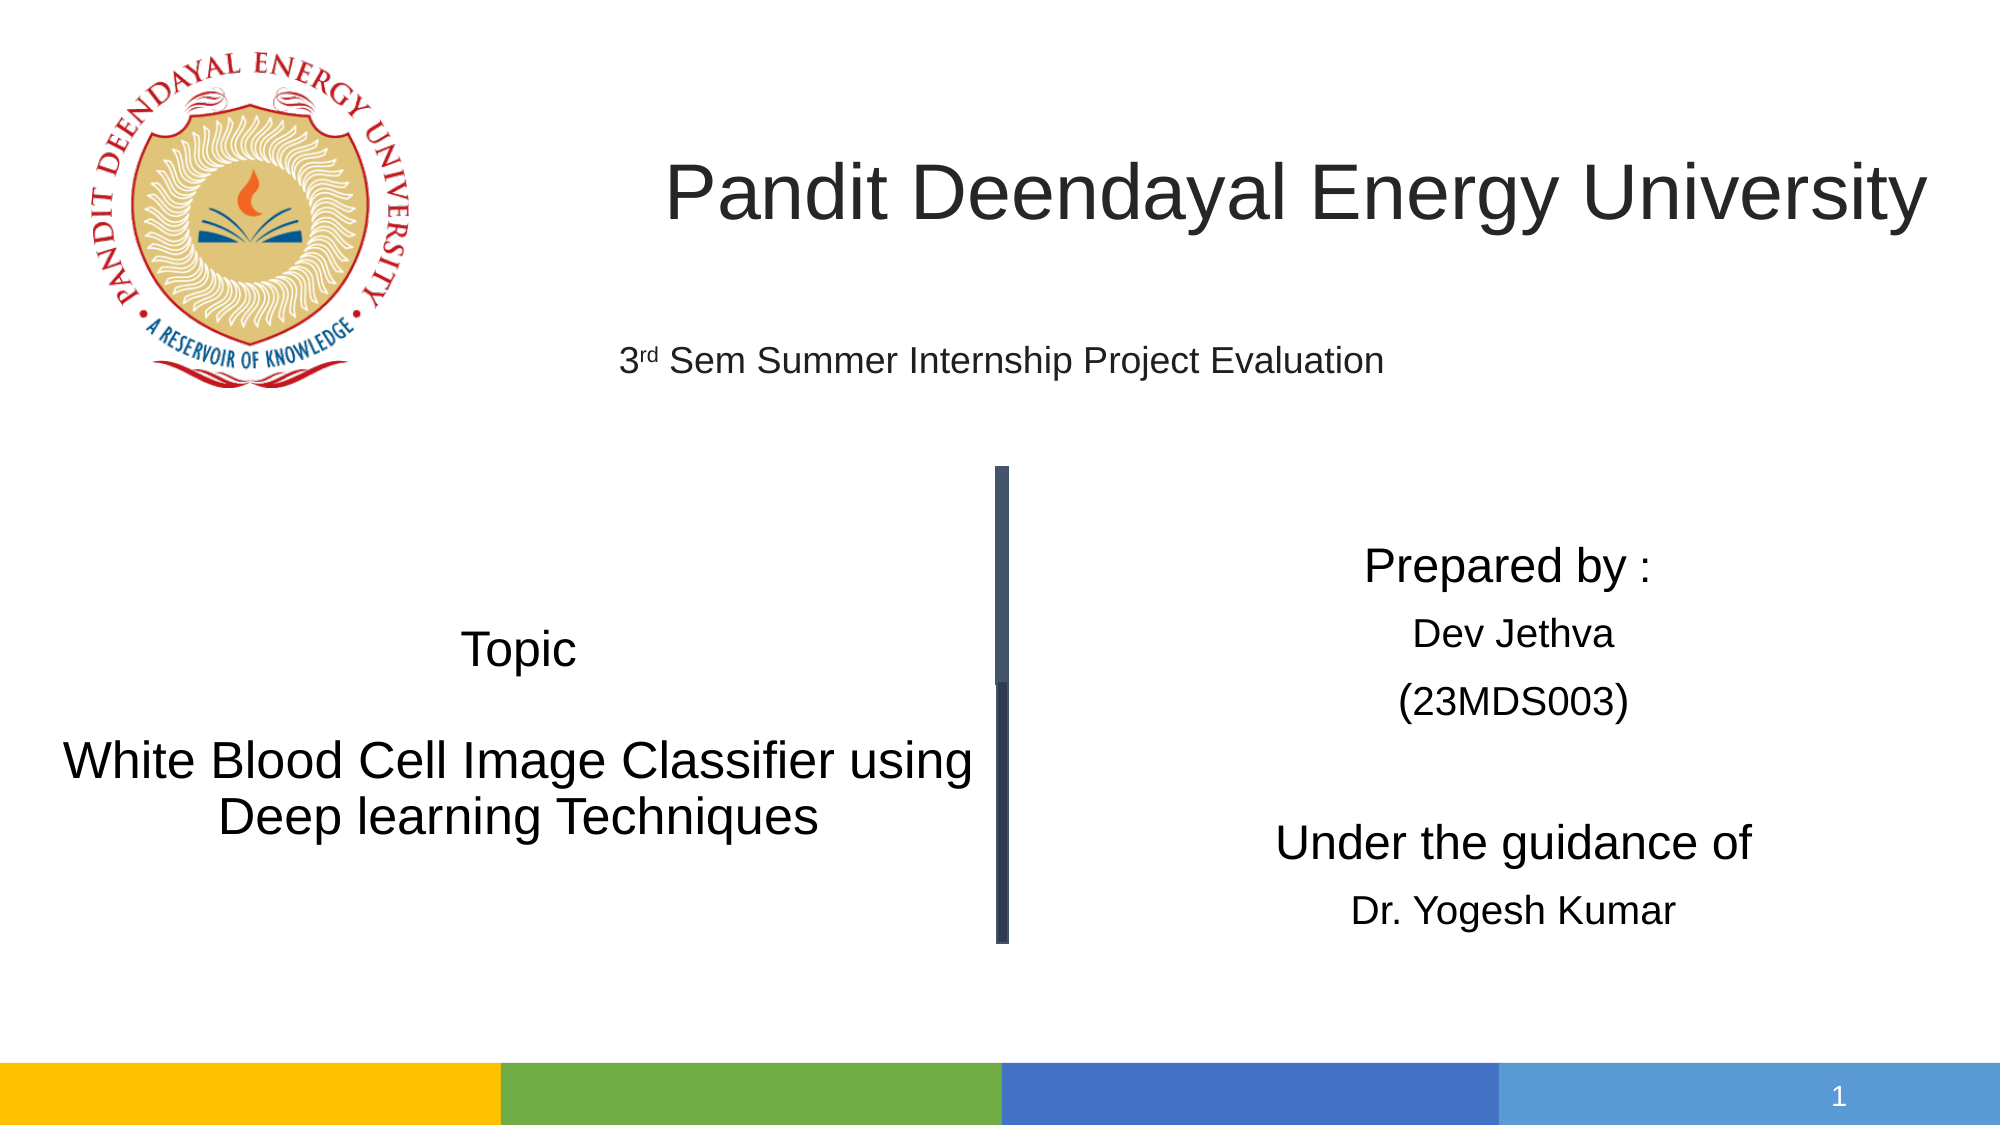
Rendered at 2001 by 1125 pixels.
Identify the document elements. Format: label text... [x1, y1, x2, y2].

subtitle Prepared by : Dev Jethva (23MDS003) Under the guidance of Dr. Yogesh Kumar [1194, 454, 1833, 943]
text_box [996, 680, 1009, 944]
text_box Pandit Deendayal Energy University [444, 118, 1945, 269]
text_box 3rd Sem Summer Internship Project Evaluation [603, 333, 1411, 389]
text_box Topic White Blood Cell Image Classifier using Deep learning Techniques [39, 492, 998, 853]
slide_number 1 [1412, 1064, 1863, 1125]
picture [91, 52, 409, 388]
